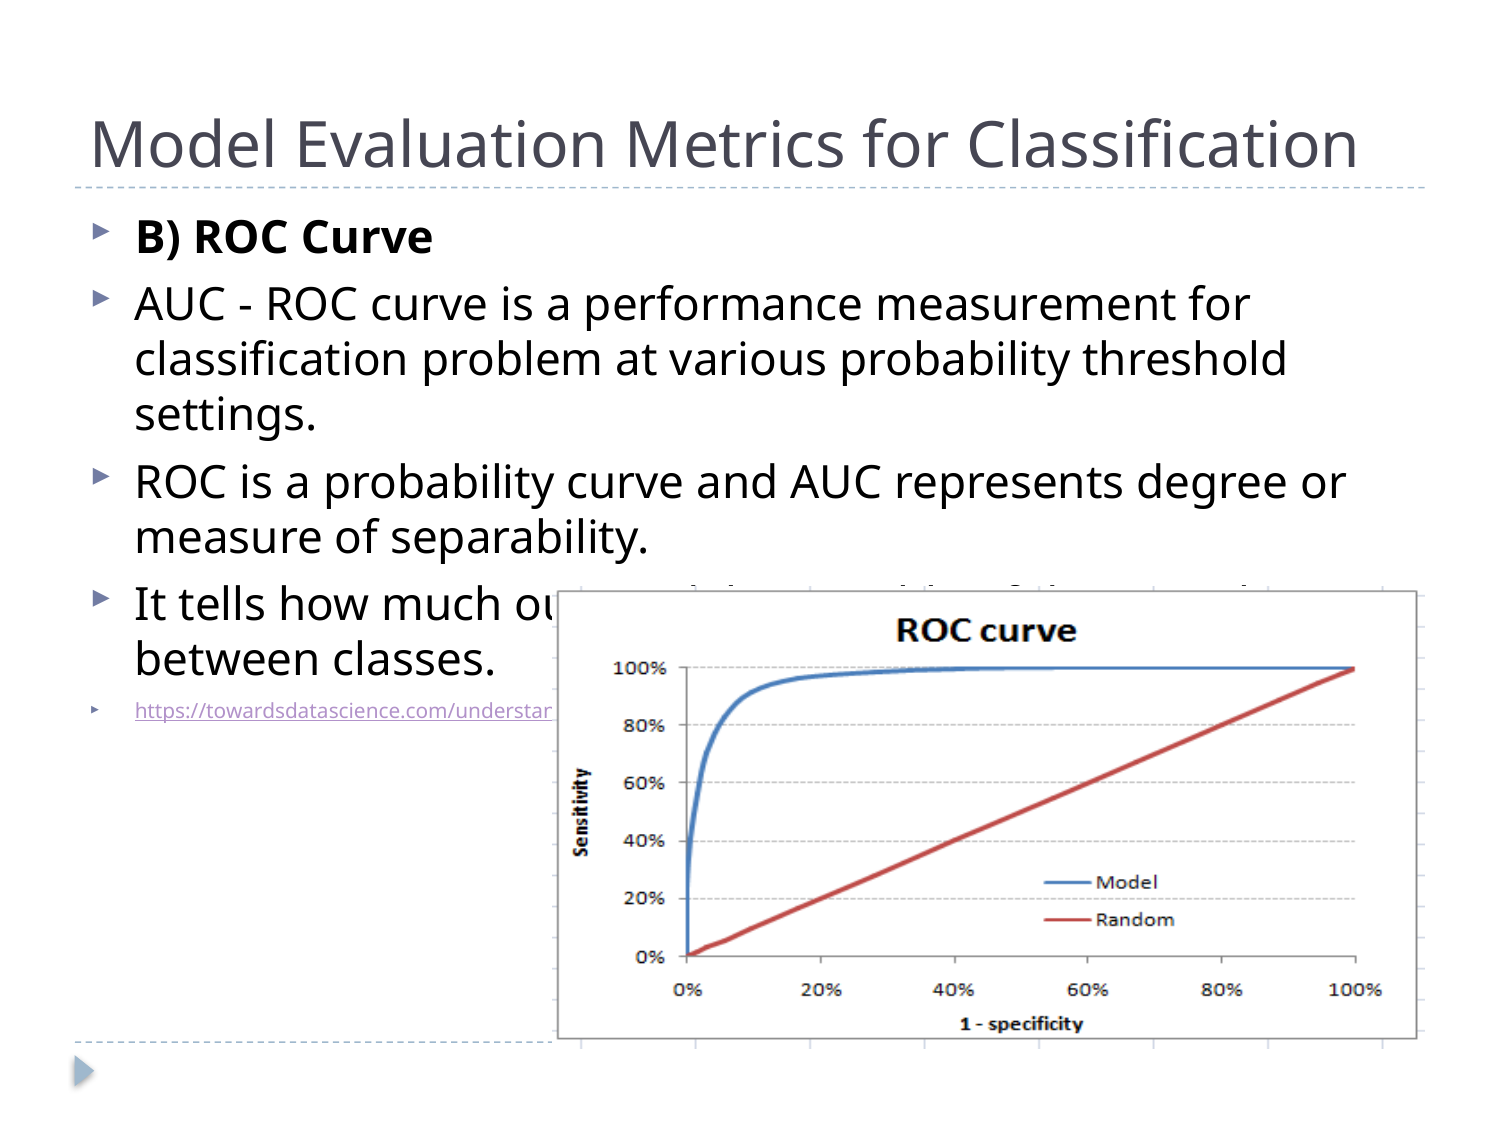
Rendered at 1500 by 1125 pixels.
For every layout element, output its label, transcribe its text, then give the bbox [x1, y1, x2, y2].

title Model Evaluation Metrics for Classification [75, 24, 1425, 188]
picture [551, 585, 1426, 1049]
list B) ROC Curve AUC - ROC curve is a performance measurement for classification problem at various probability threshold settings. ROC is a probability curve and AUC represents degree or measure of separability. It tells how much our model is capable of distinguishing between classes. https://towardsdatascience.com/understanding-auc-roc-curve-68b2303cc9c5 [75, 200, 1425, 1010]
